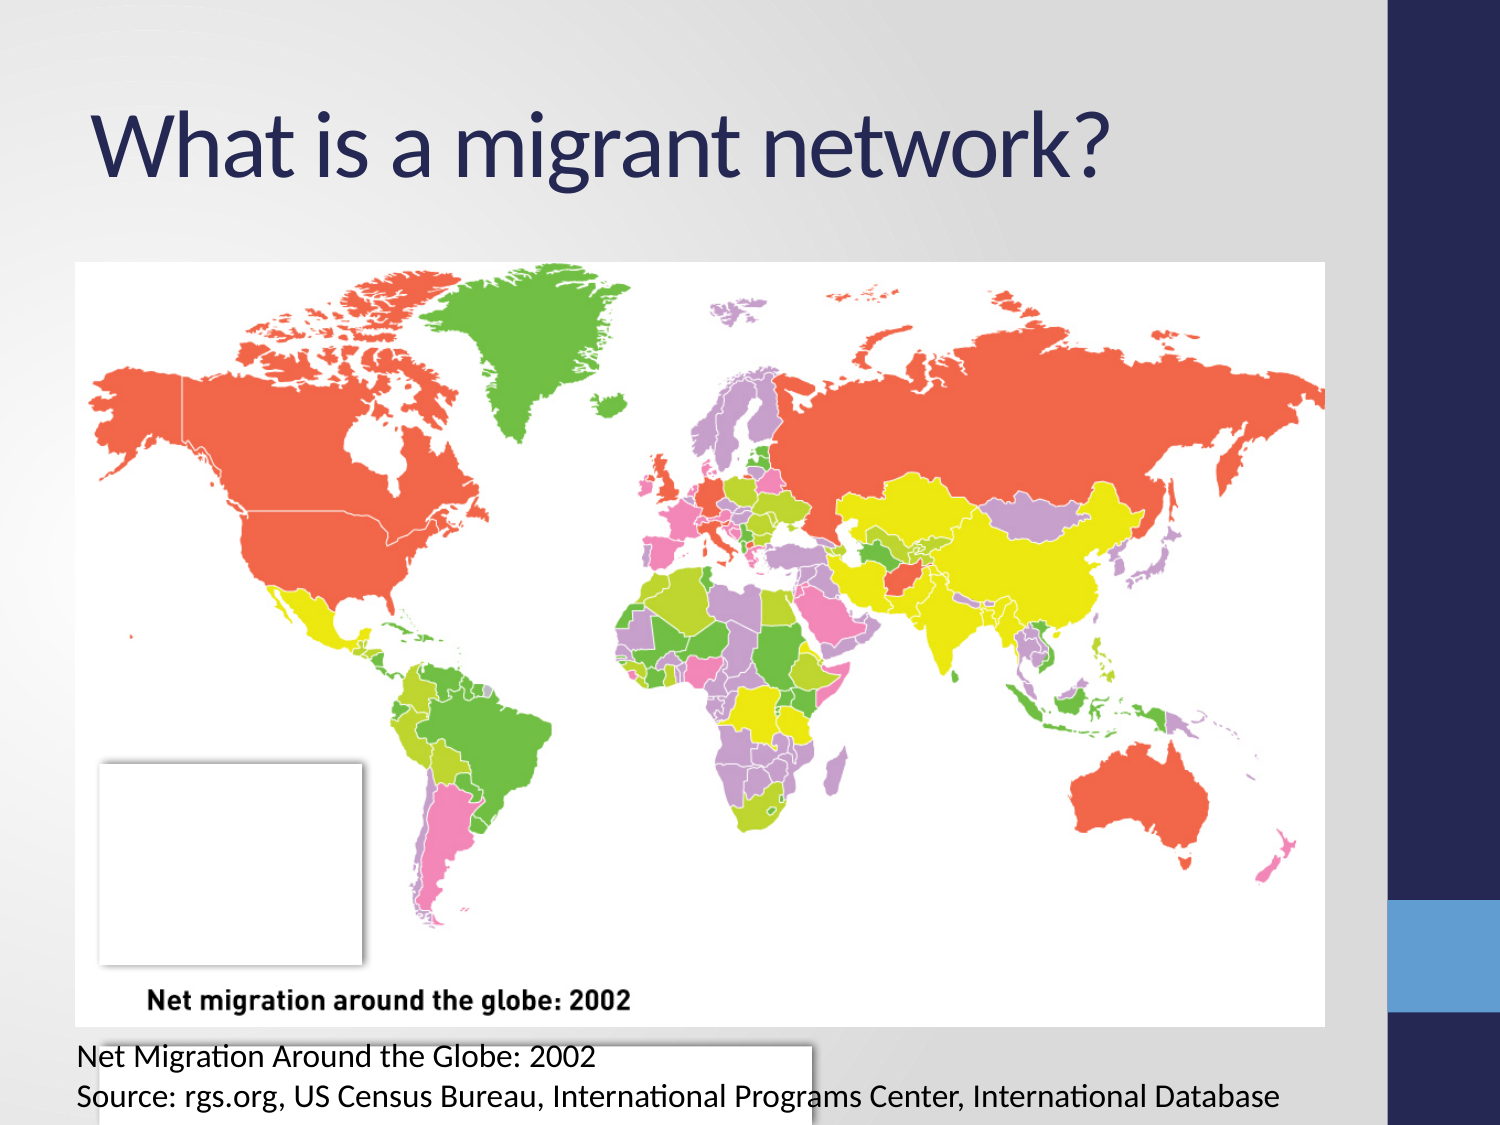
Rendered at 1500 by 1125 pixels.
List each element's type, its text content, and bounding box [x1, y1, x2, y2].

text_box Net Migration Around the Globe: 2002 Source: rgs.org, US Census Bureau, International Programs Center, International Database [61, 1026, 1298, 1122]
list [74, 261, 1326, 1028]
title What is a migrant network? [75, 45, 1325, 233]
